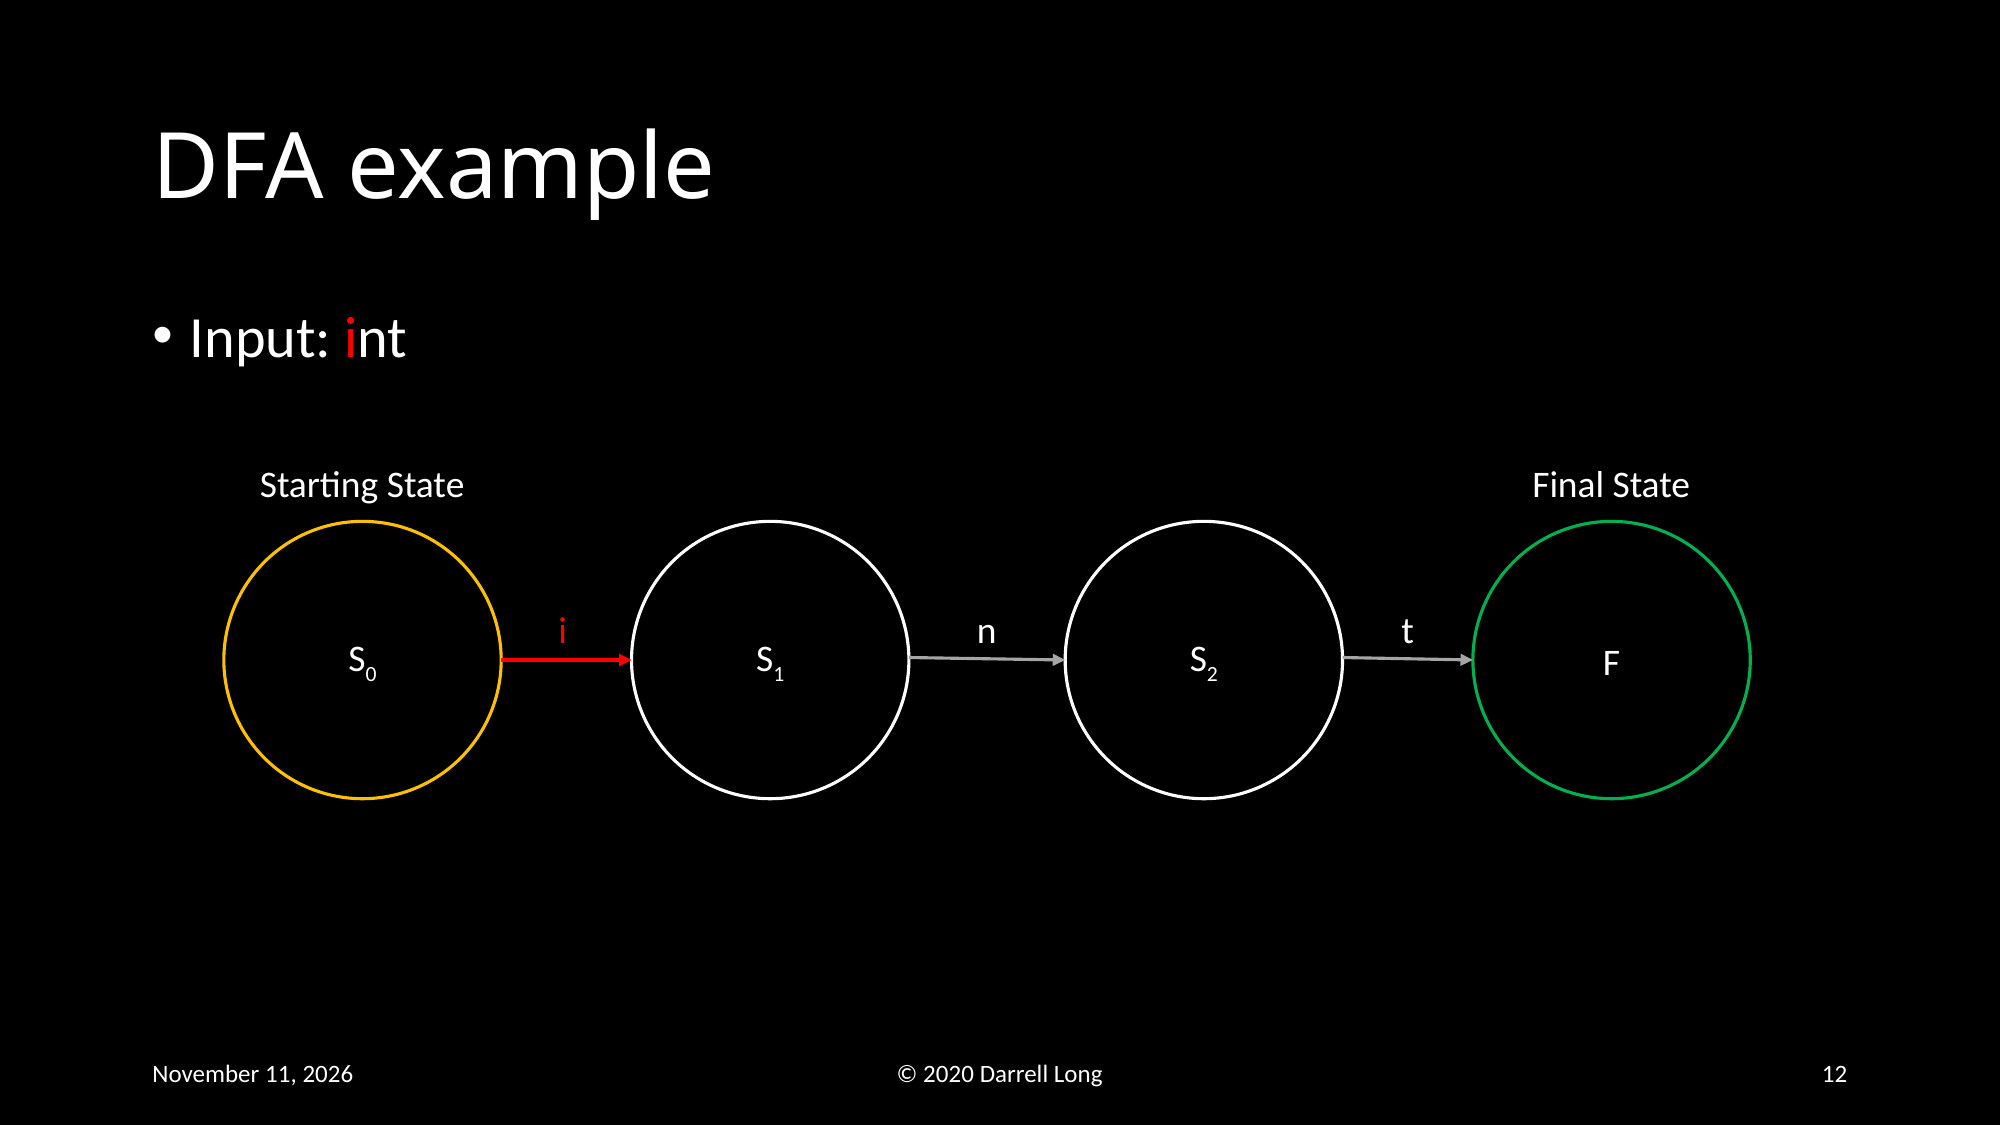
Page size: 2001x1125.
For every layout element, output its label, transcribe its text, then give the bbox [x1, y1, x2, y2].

text_box S1 [630, 519, 911, 801]
text_box S0 [222, 519, 503, 801]
footer © 2020 Darrell Long [662, 1042, 1338, 1103]
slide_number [137, 1042, 588, 1103]
text_box t [1386, 598, 1429, 657]
list Input: int [137, 299, 568, 431]
slide_number 12 [1412, 1042, 1863, 1103]
text_box F [1471, 519, 1752, 801]
title DFA example [137, 59, 1863, 278]
text_box S2 [1063, 519, 1345, 801]
text_box Starting State [245, 452, 480, 513]
text_box n [962, 598, 1012, 657]
text_box Final State [1517, 452, 1706, 513]
text_box i [543, 598, 590, 658]
